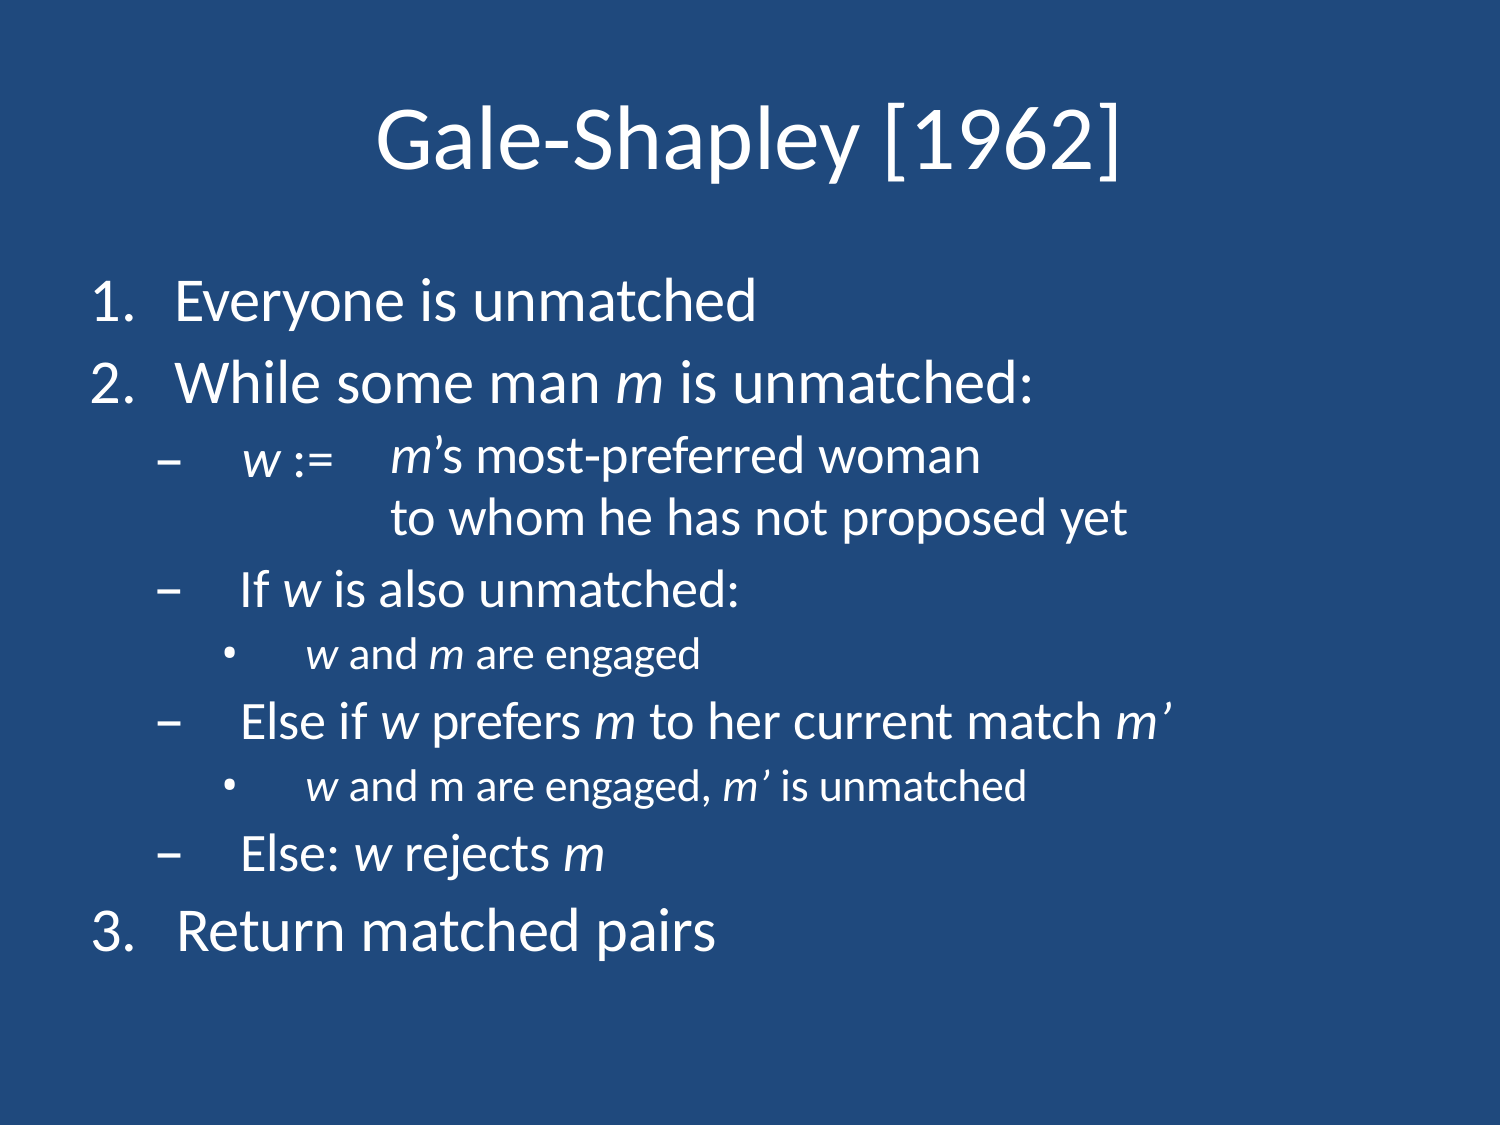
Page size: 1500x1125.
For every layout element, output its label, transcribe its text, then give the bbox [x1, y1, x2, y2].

text_box Everyone is unmatched While some man m is unmatched: [87, 248, 1040, 416]
text_box If w is also unmatched: w and m are engaged Else if w prefers m to her current match m’ w and m are engaged, m’ is unmatched Else: w rejects m 3. Return matched pairs [87, 544, 1181, 964]
text_box m’s most‐preferred woman to whom he has not proposed yet [387, 421, 1135, 544]
text_box – w := [153, 421, 335, 488]
title Gale‐Shapley [1962] [373, 75, 1127, 266]
